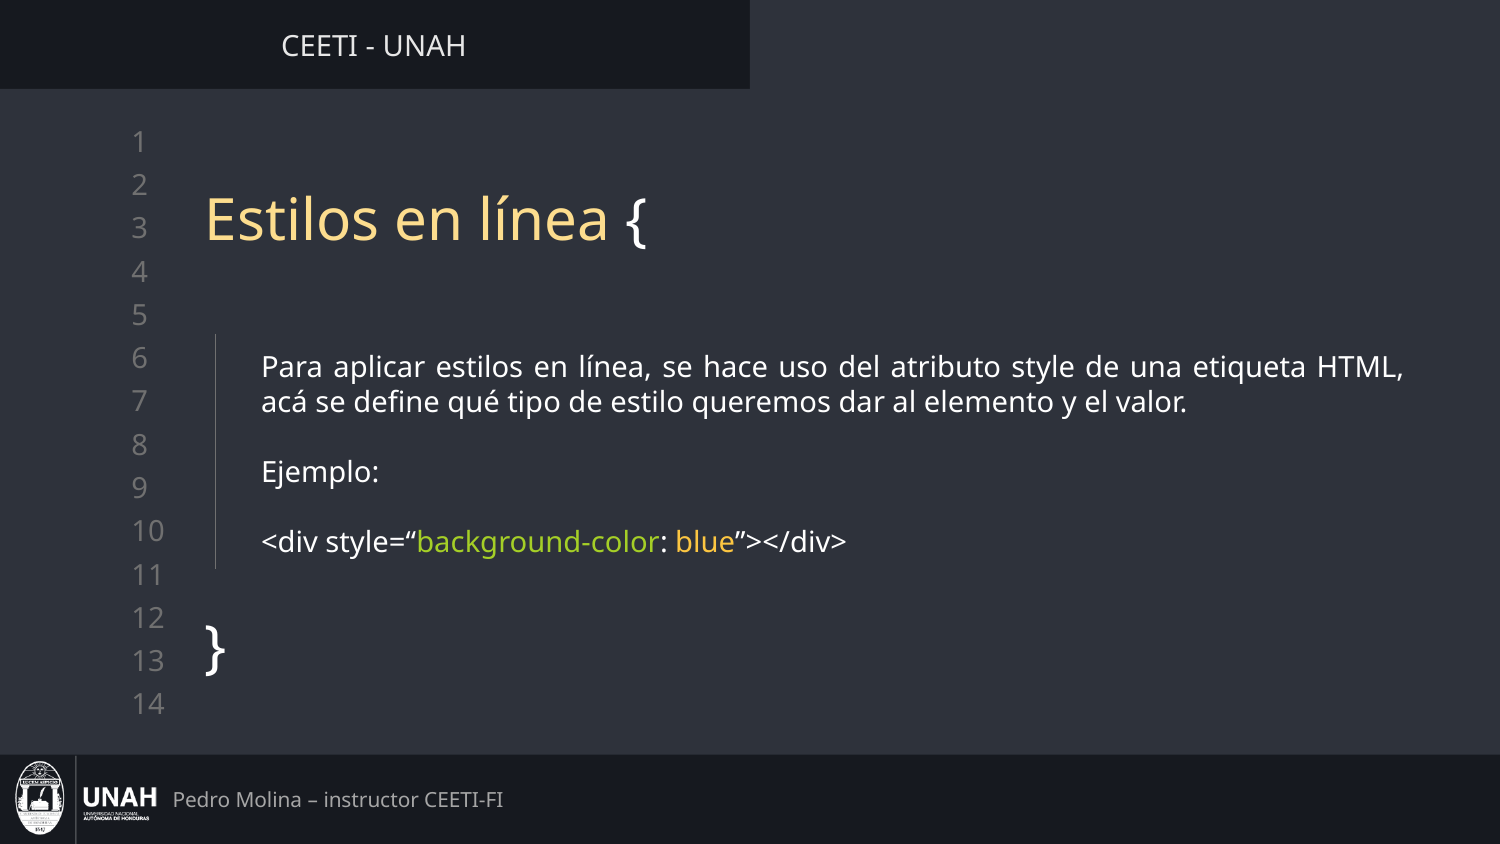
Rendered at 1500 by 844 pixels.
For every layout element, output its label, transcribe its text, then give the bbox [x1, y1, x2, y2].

subtitle Para aplicar estilos en línea, se hace uso del atributo style de una etiqueta HTML, acá se define qué tipo de estilo queremos dar al elemento y el valor. Ejemplo: <div style=“background-color: blue”></div> [258, 333, 1421, 620]
text_box Pedro Molina – instructor CEETI-FI [163, 770, 693, 829]
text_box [173, 333, 258, 771]
subtitle CEETI - UNAH [0, 15, 749, 74]
picture [11, 750, 158, 844]
title Estilos en línea { [189, 100, 1122, 333]
